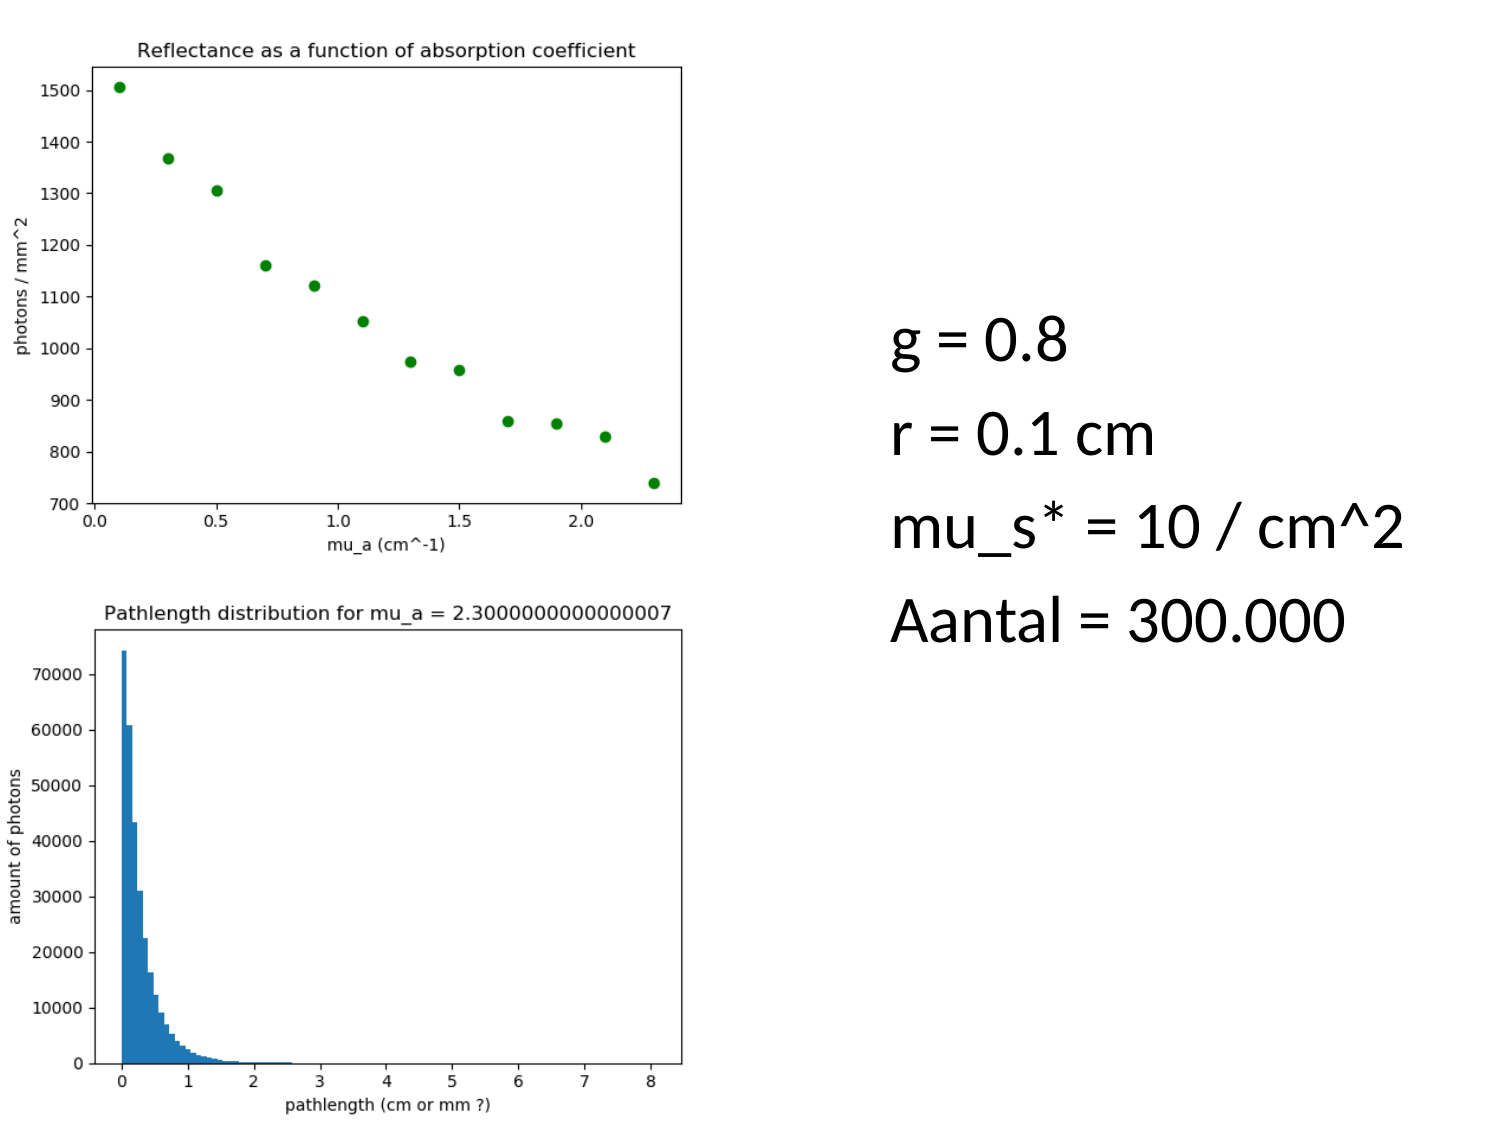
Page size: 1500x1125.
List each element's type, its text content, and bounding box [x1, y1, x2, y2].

list g = 0.8 r = 0.1 cm mu_s* = 10 / cm^2 Aantal = 300.000 [875, 287, 1475, 1030]
picture [0, 0, 757, 1125]
